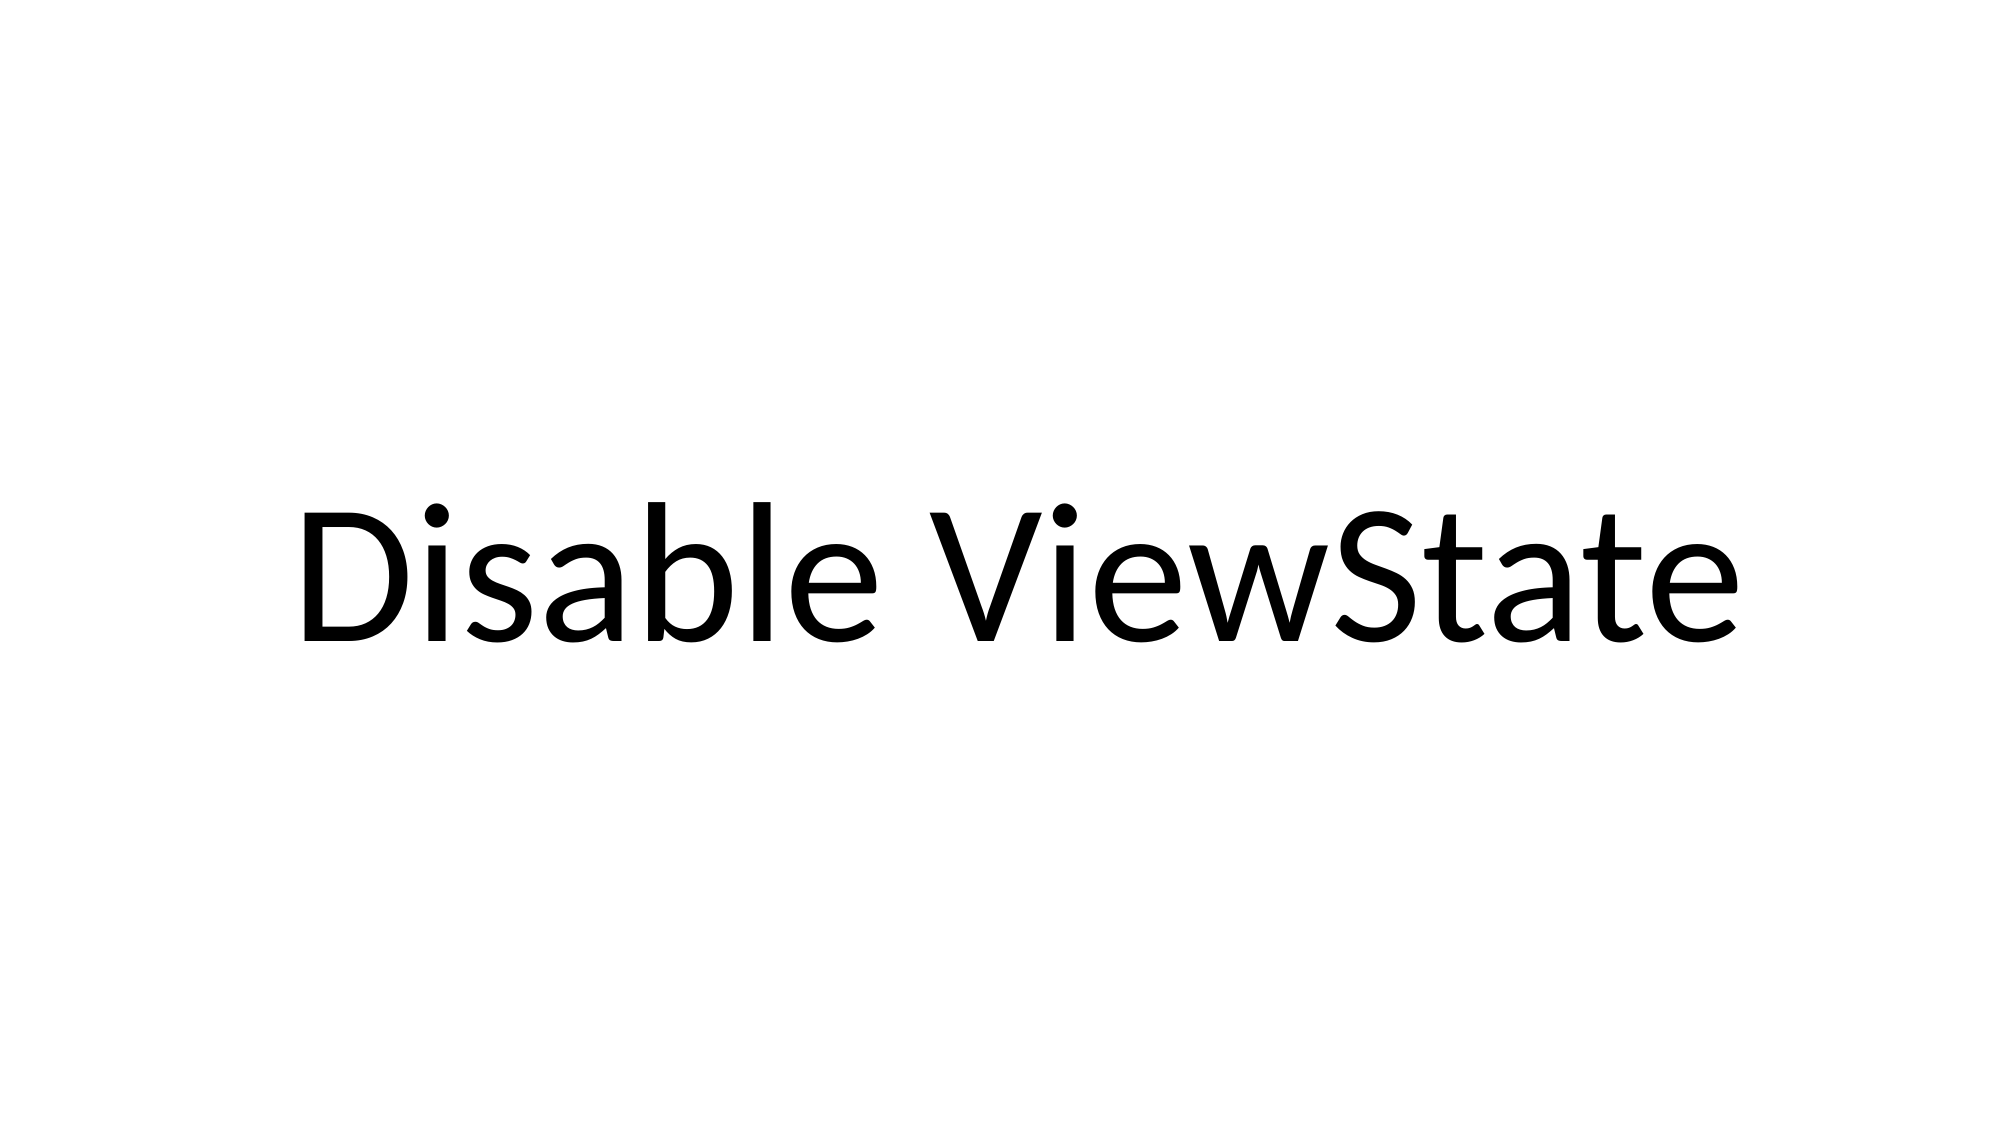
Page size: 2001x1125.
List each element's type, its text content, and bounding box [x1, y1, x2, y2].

text_box Disable ViewState [59, 433, 1978, 689]
